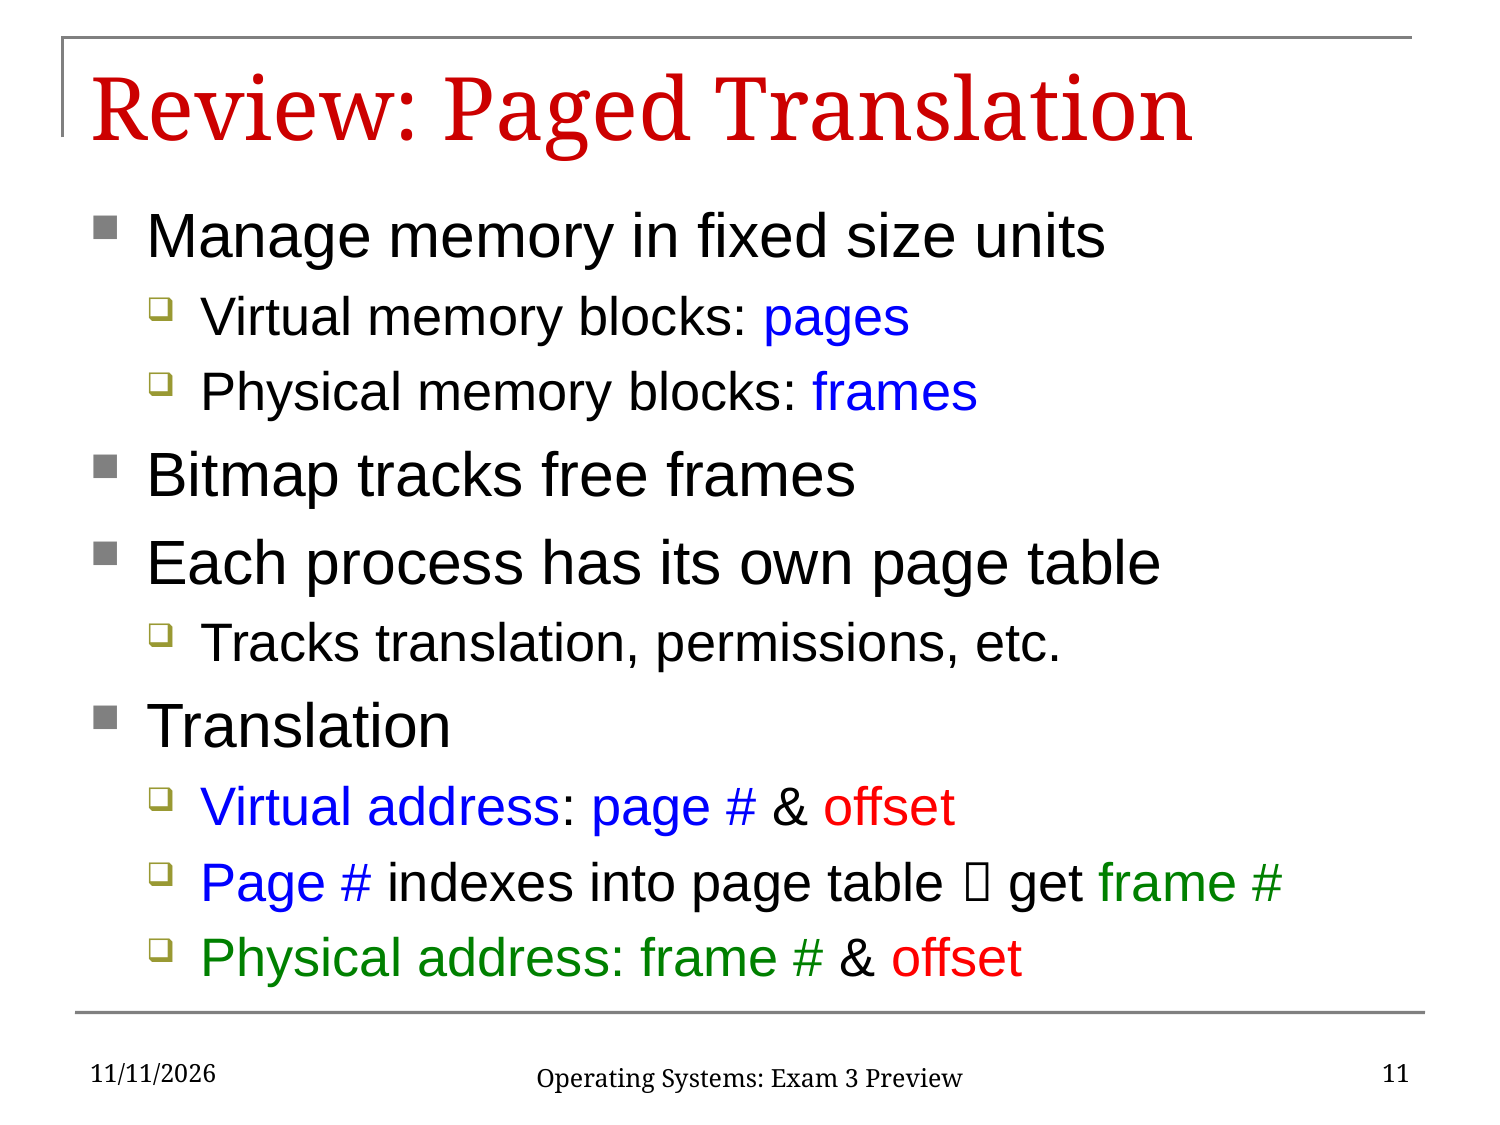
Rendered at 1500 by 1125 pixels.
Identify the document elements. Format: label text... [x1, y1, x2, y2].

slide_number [74, 1023, 426, 1100]
title Review: Paged Translation [75, 45, 1425, 163]
list Manage memory in fixed size units Virtual memory blocks: pages Physical memory blocks: frames Bitmap tracks free frames Each process has its own page table Tracks translation, permissions, etc. Translation Virtual address: page # & offset Page # indexes into page table  get frame # Physical address: frame # & offset [75, 187, 1425, 1006]
footer Operating Systems: Exam 3 Preview [512, 1024, 988, 1101]
slide_number 11 [1074, 1023, 1426, 1100]
